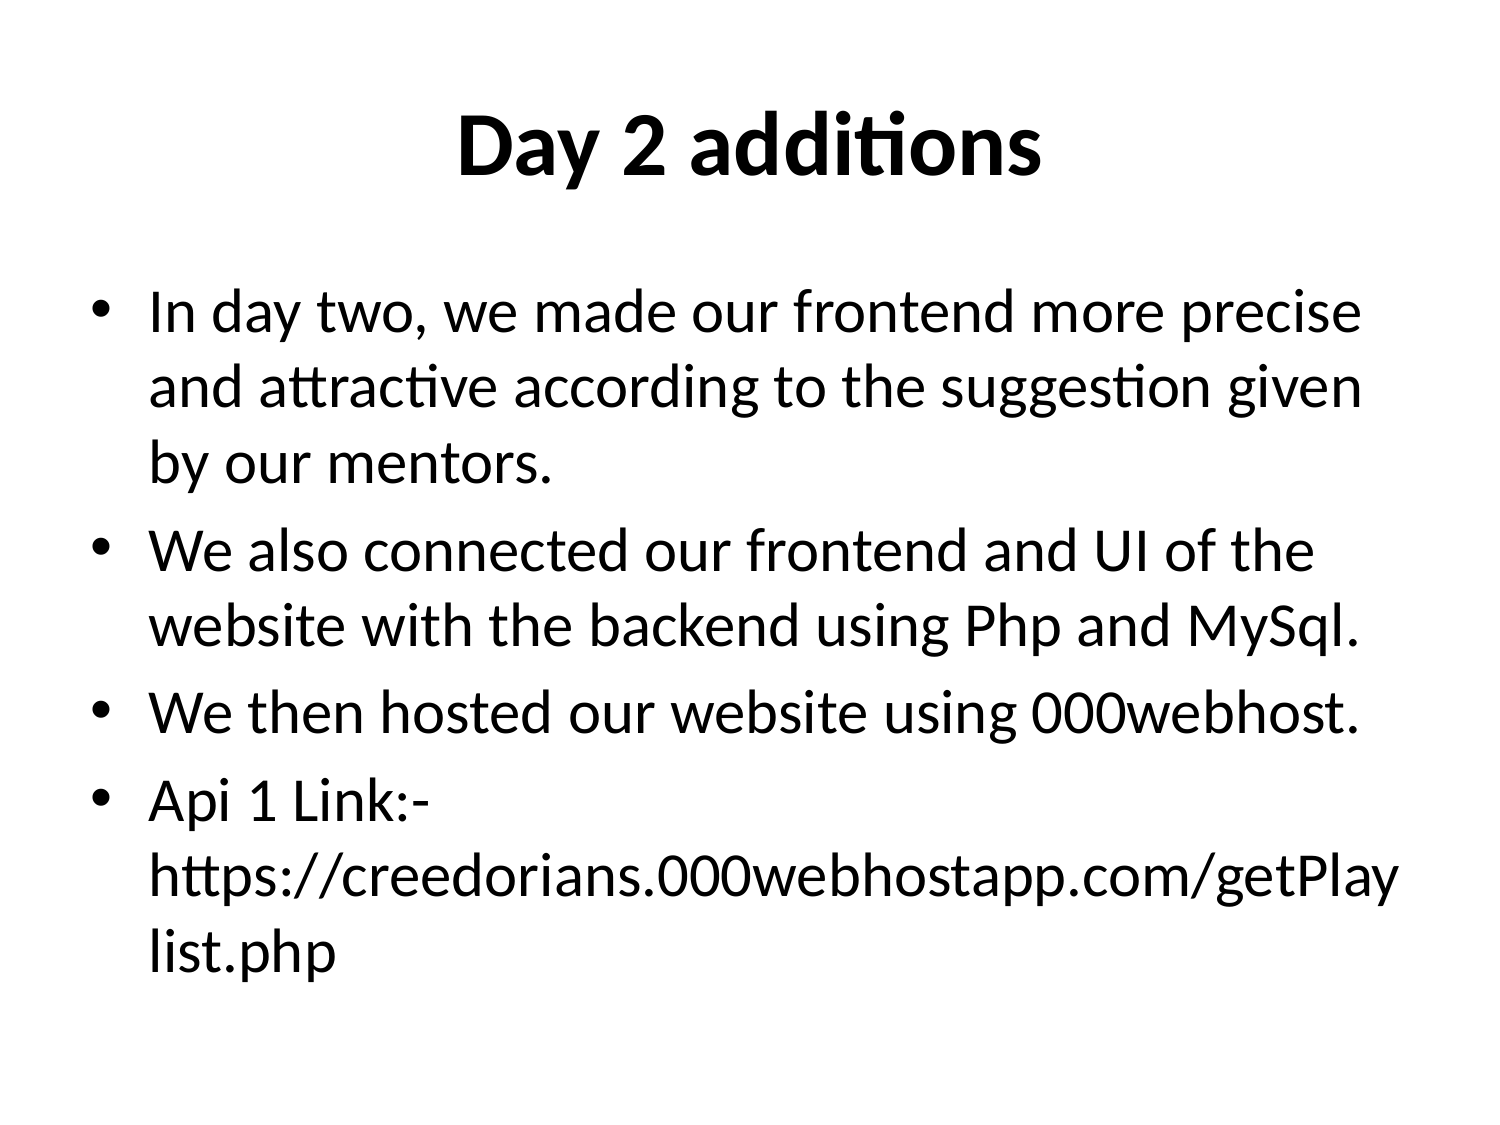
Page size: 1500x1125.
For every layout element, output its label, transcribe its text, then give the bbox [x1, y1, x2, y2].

title Day 2 additions [75, 45, 1425, 233]
list In day two, we made our frontend more precise and attractive according to the suggestion given by our mentors. We also connected our frontend and UI of the website with the backend using Php and MySql. We then hosted our website using 000webhost. Api 1 Link:- https://creedorians.000webhostapp.com/getPlaylist.php [75, 262, 1425, 1005]
